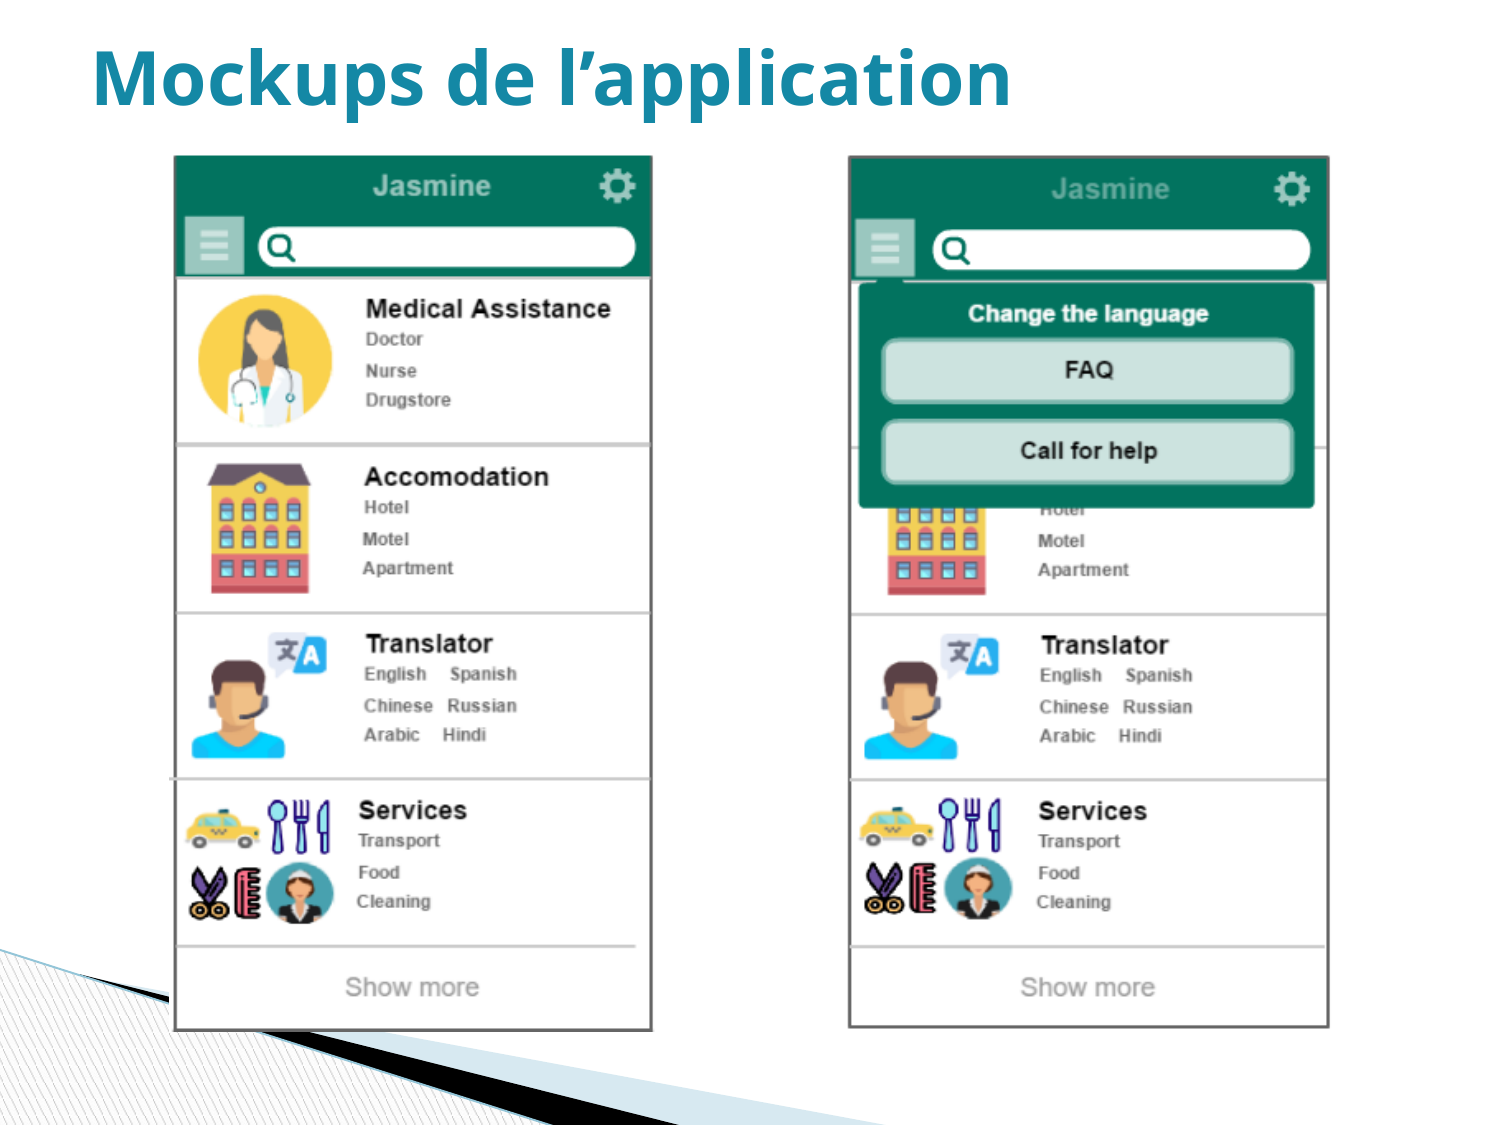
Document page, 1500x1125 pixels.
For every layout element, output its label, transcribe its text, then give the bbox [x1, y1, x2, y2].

picture [845, 151, 1335, 1032]
picture [168, 151, 659, 1032]
title Mockups de l’application [75, 8, 1453, 144]
